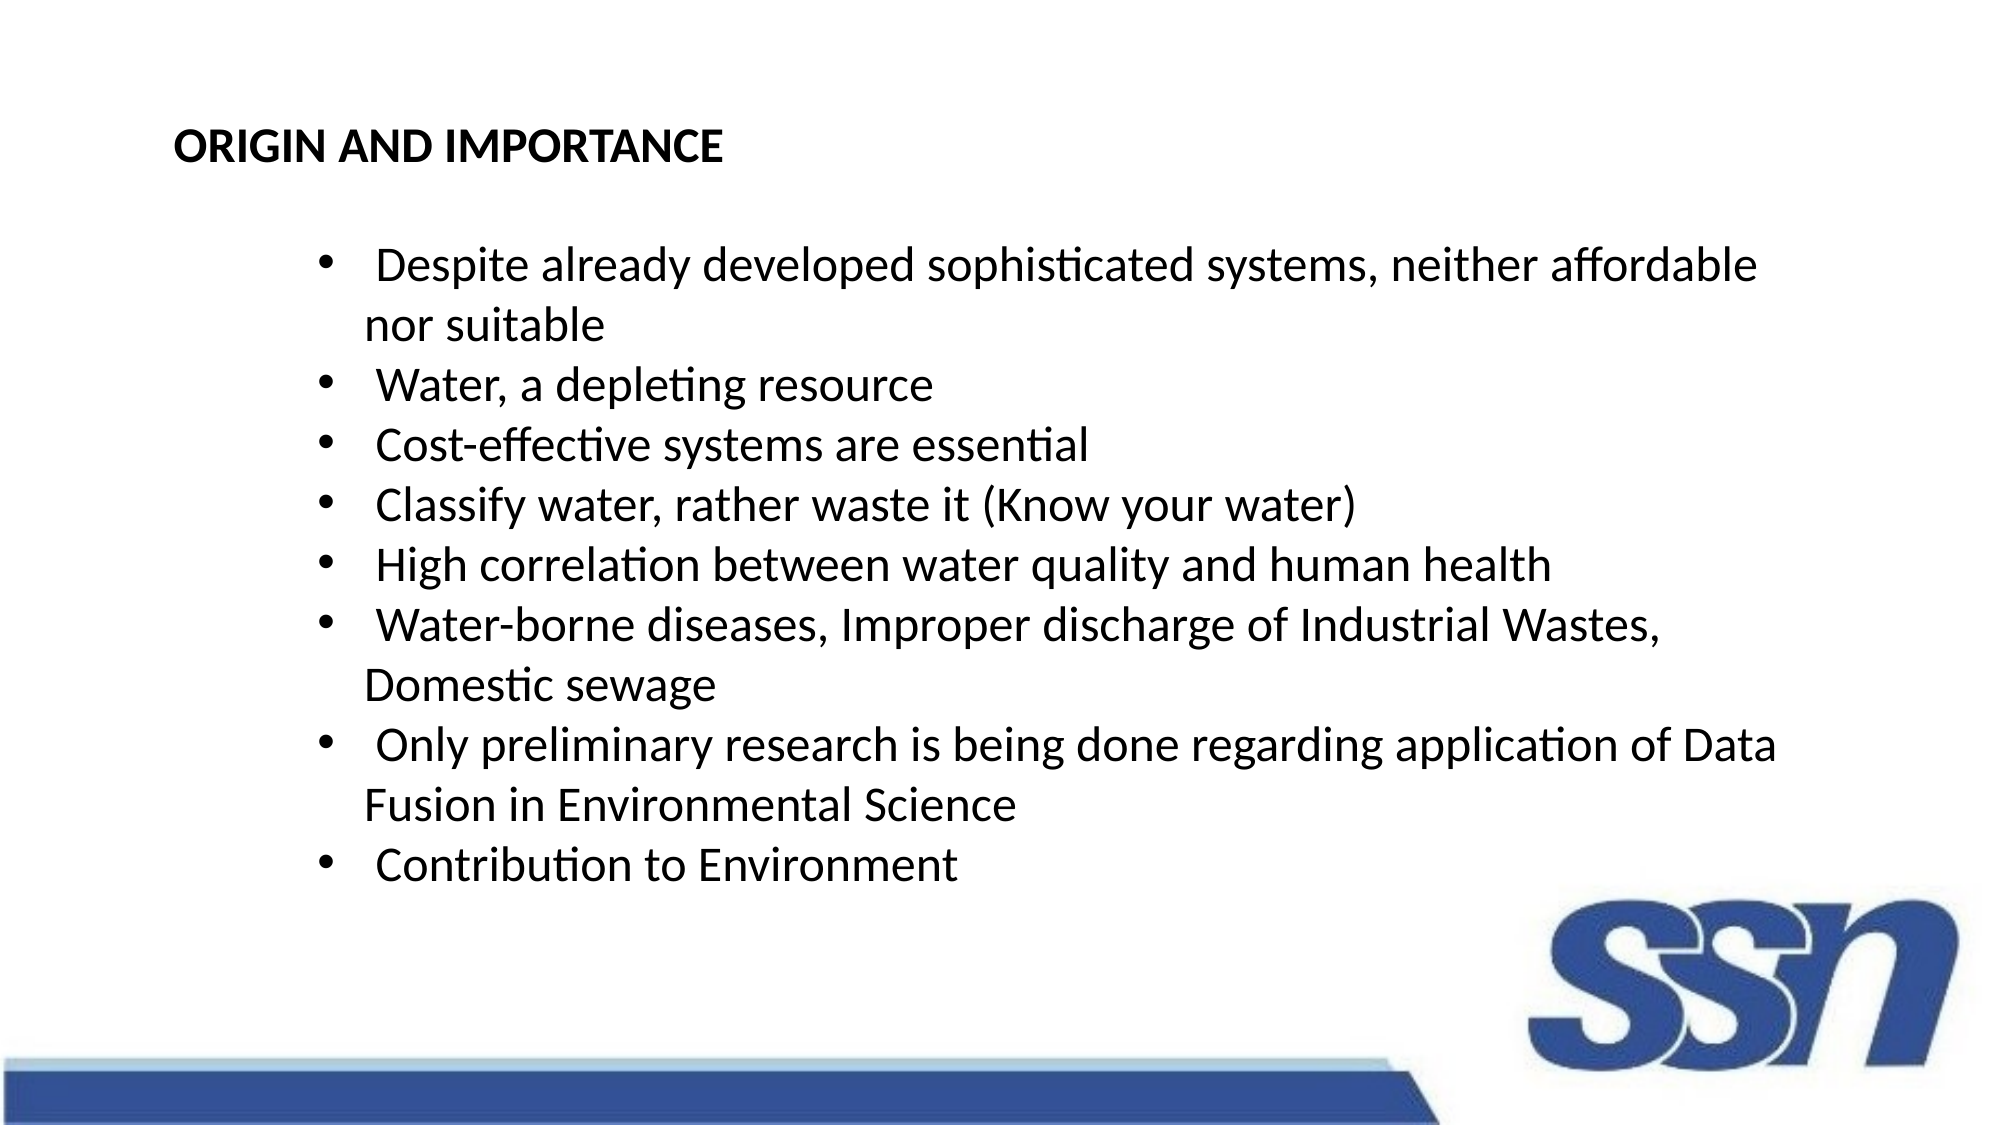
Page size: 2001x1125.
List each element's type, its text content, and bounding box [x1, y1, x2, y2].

picture [0, 0, 2001, 1125]
text_box Despite already developed sophisticated systems, neither affordable nor suitable Water, a depleting resource Cost-effective systems are essential Classify water, rather waste it (Know your water) High correlation between water quality and human health Water-borne diseases, Improper discharge of Industrial Wastes, Domestic sewage Only preliminary research is being done regarding application of Data Fusion in Environmental Science Contribution to Environment [302, 224, 1809, 735]
text_box ORIGIN AND IMPORTANCE [39, 104, 859, 180]
